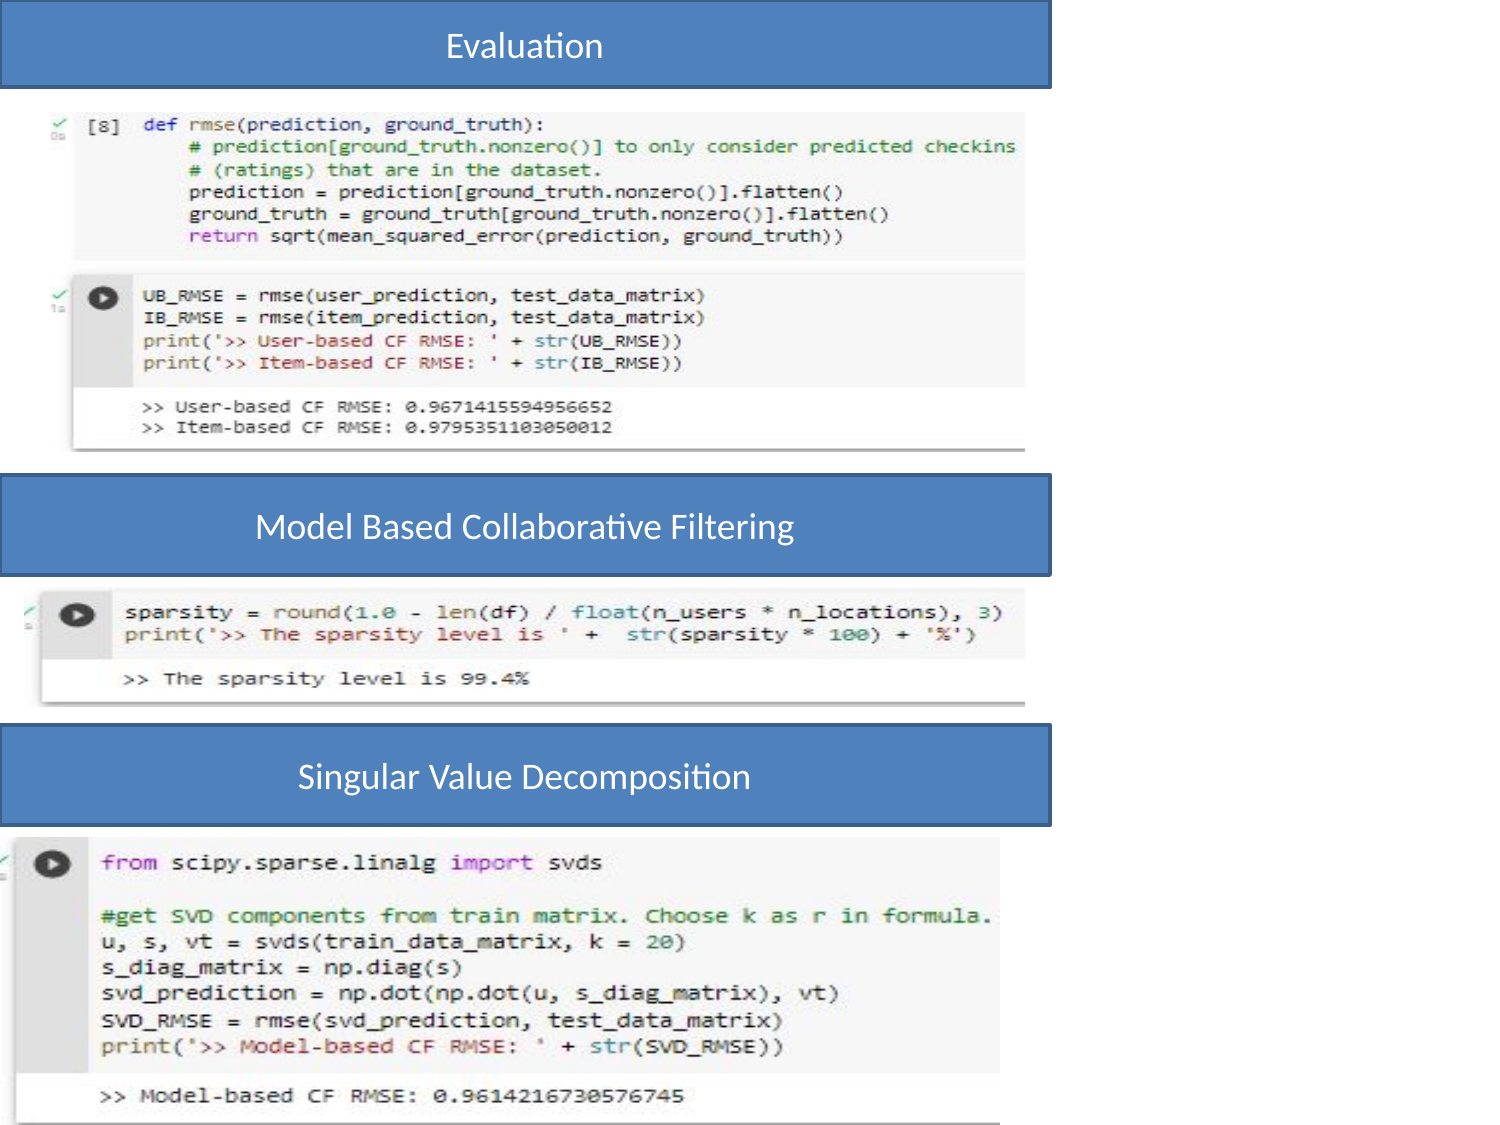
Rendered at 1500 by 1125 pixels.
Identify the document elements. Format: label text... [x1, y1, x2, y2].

picture [49, 112, 1026, 452]
picture [0, 837, 1001, 1125]
picture [24, 587, 1026, 707]
text_box Singular Value Decomposition [0, 723, 1052, 827]
text_box Model Based Collaborative Filtering [0, 473, 1052, 577]
text_box Evaluation [0, 0, 1052, 89]
